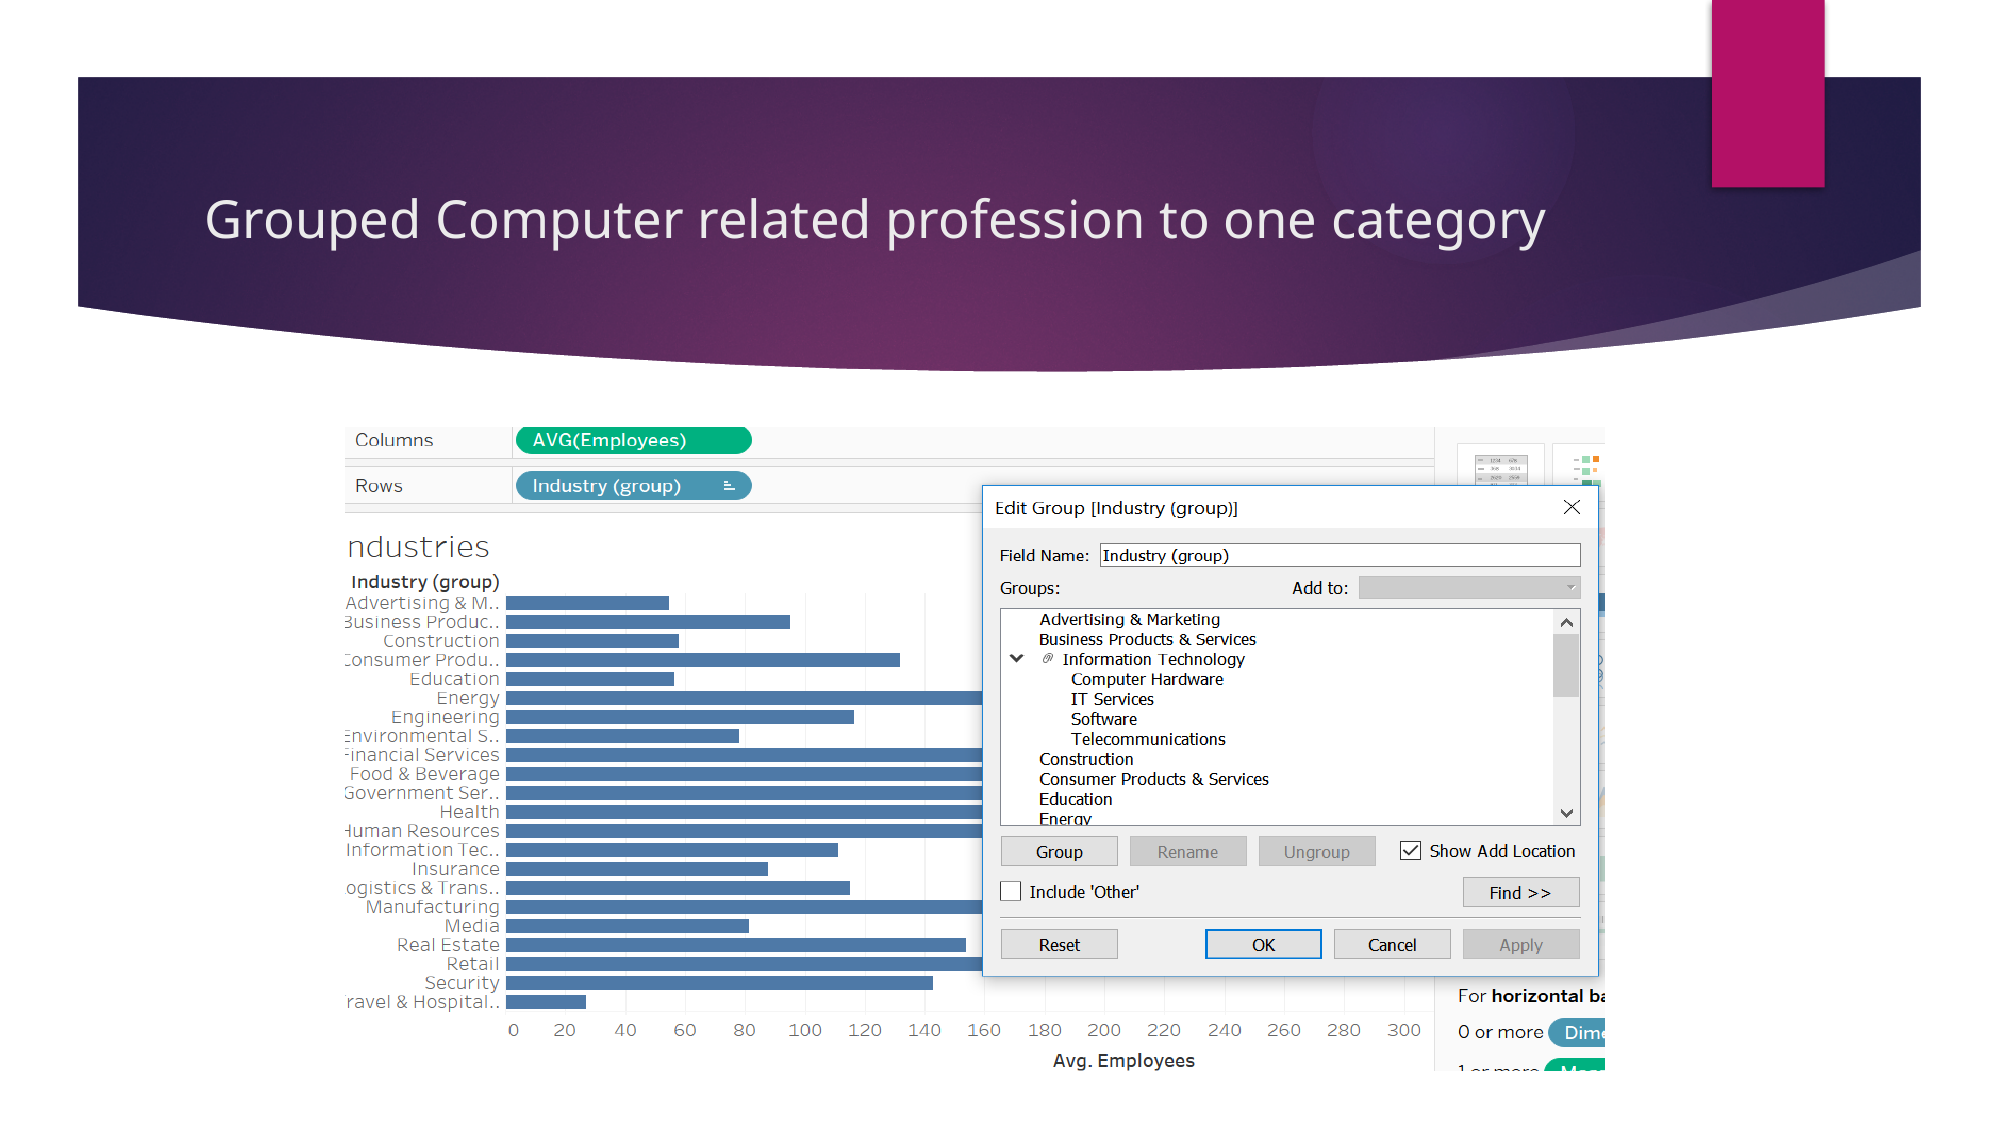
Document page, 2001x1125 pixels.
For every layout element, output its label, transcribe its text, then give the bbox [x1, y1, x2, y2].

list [345, 426, 1605, 1072]
title Grouped Computer related profession to one category [189, 159, 1627, 276]
